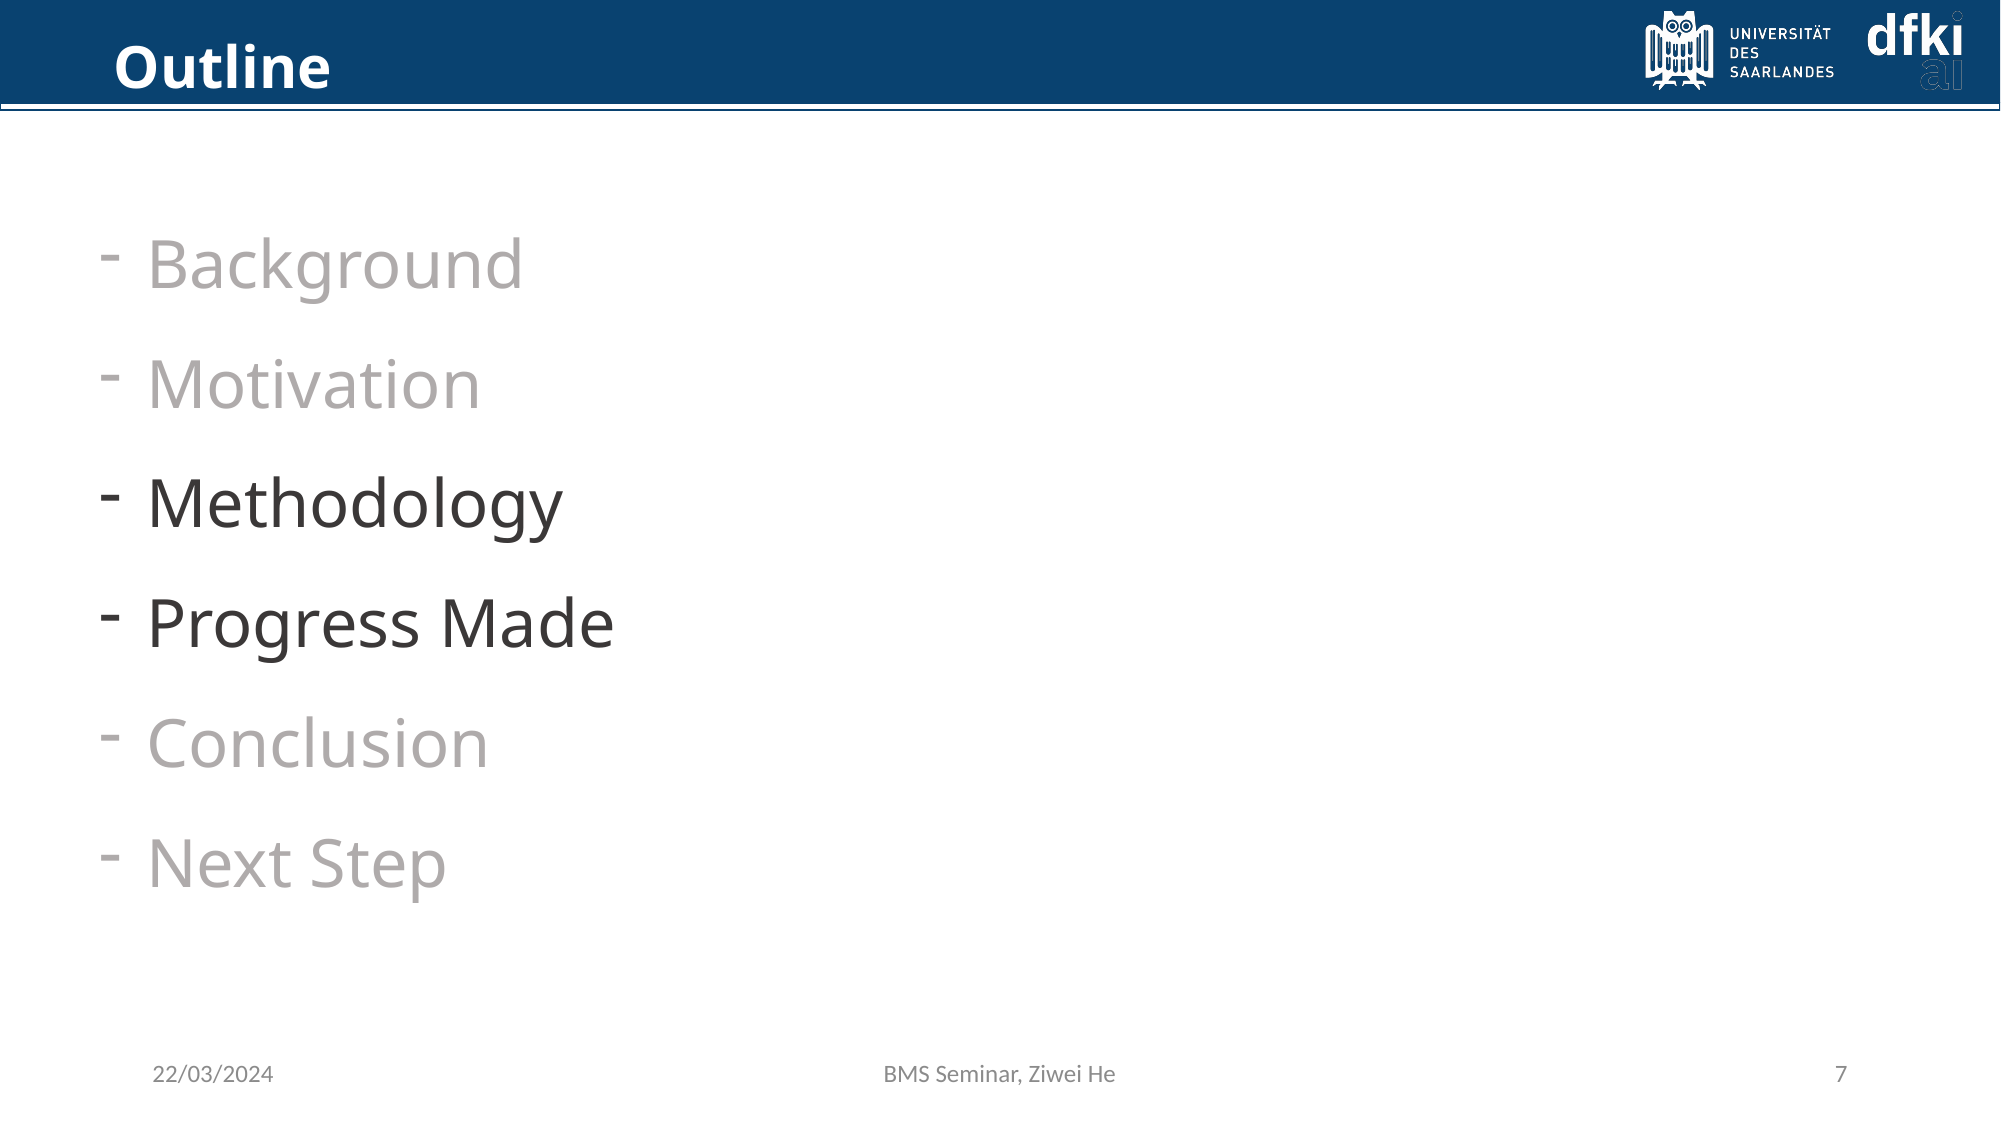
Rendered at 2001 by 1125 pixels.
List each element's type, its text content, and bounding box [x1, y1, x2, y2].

footer BMS Seminar, Ziwei He [662, 1042, 1338, 1103]
text_box Outline [99, 22, 626, 108]
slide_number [137, 1042, 588, 1103]
picture [1862, 5, 1968, 96]
slide_number 7 [1792, 1042, 1863, 1103]
text_box Background Motivation Methodology Progress Made Conclusion Next Step [99, 173, 1519, 951]
picture [1637, 5, 1842, 96]
